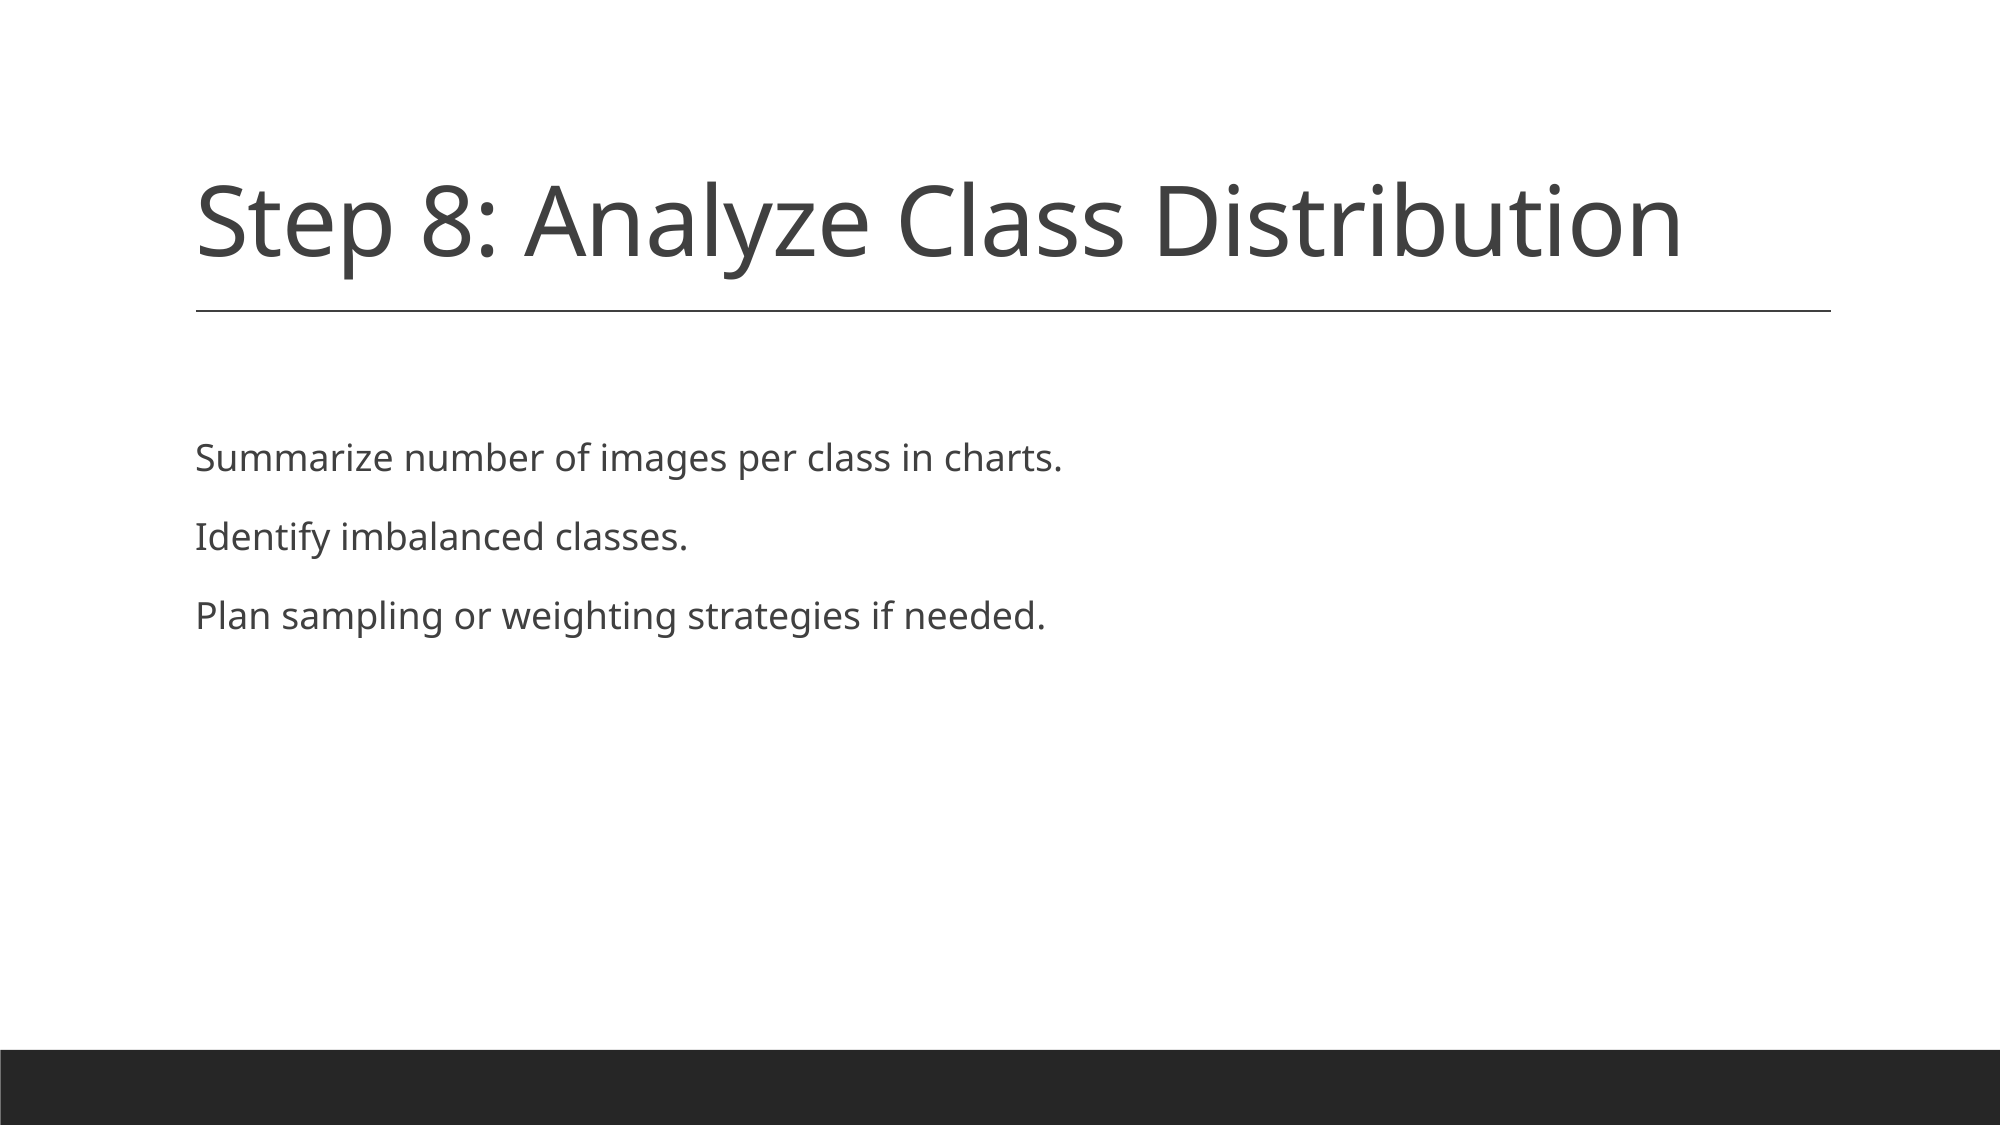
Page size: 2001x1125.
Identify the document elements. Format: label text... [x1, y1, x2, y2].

list Summarize number of images per class in charts. Identify imbalanced classes. Plan sampling or weighting strategies if needed. [180, 345, 1830, 963]
title Step 8: Analyze Class Distribution [180, 47, 1830, 285]
